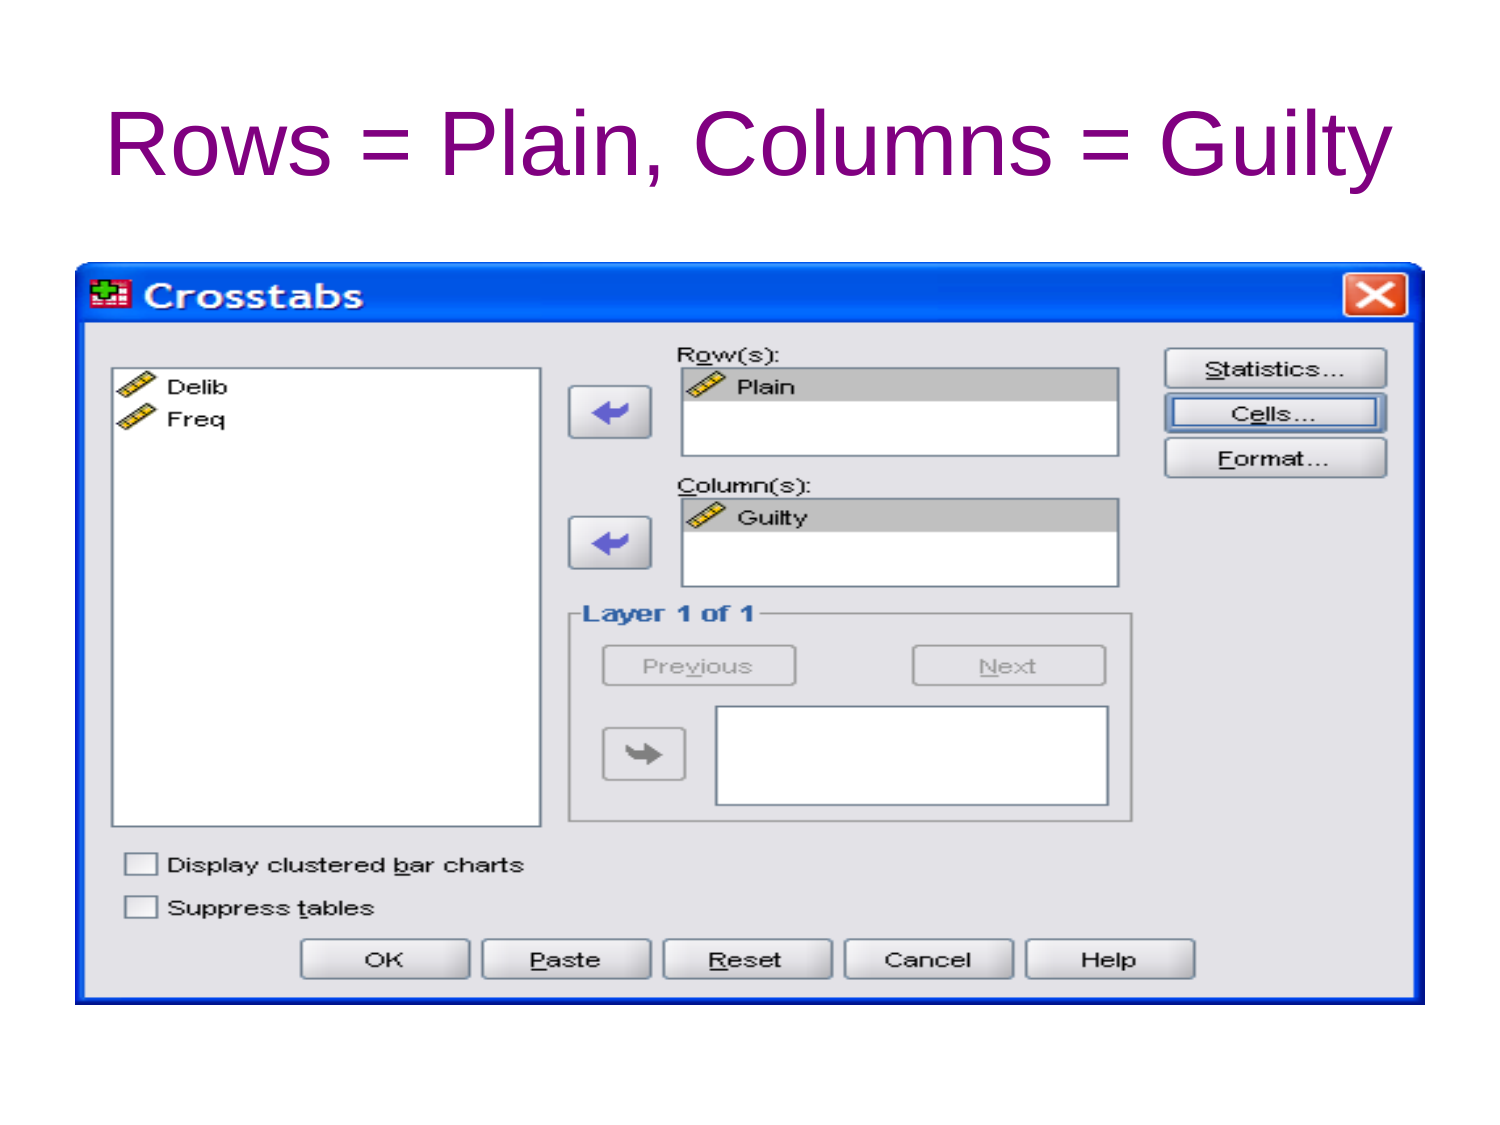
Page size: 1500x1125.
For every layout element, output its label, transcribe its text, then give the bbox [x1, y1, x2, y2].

title Rows = Plain, Columns = Guilty [75, 45, 1425, 233]
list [74, 262, 1426, 1006]
